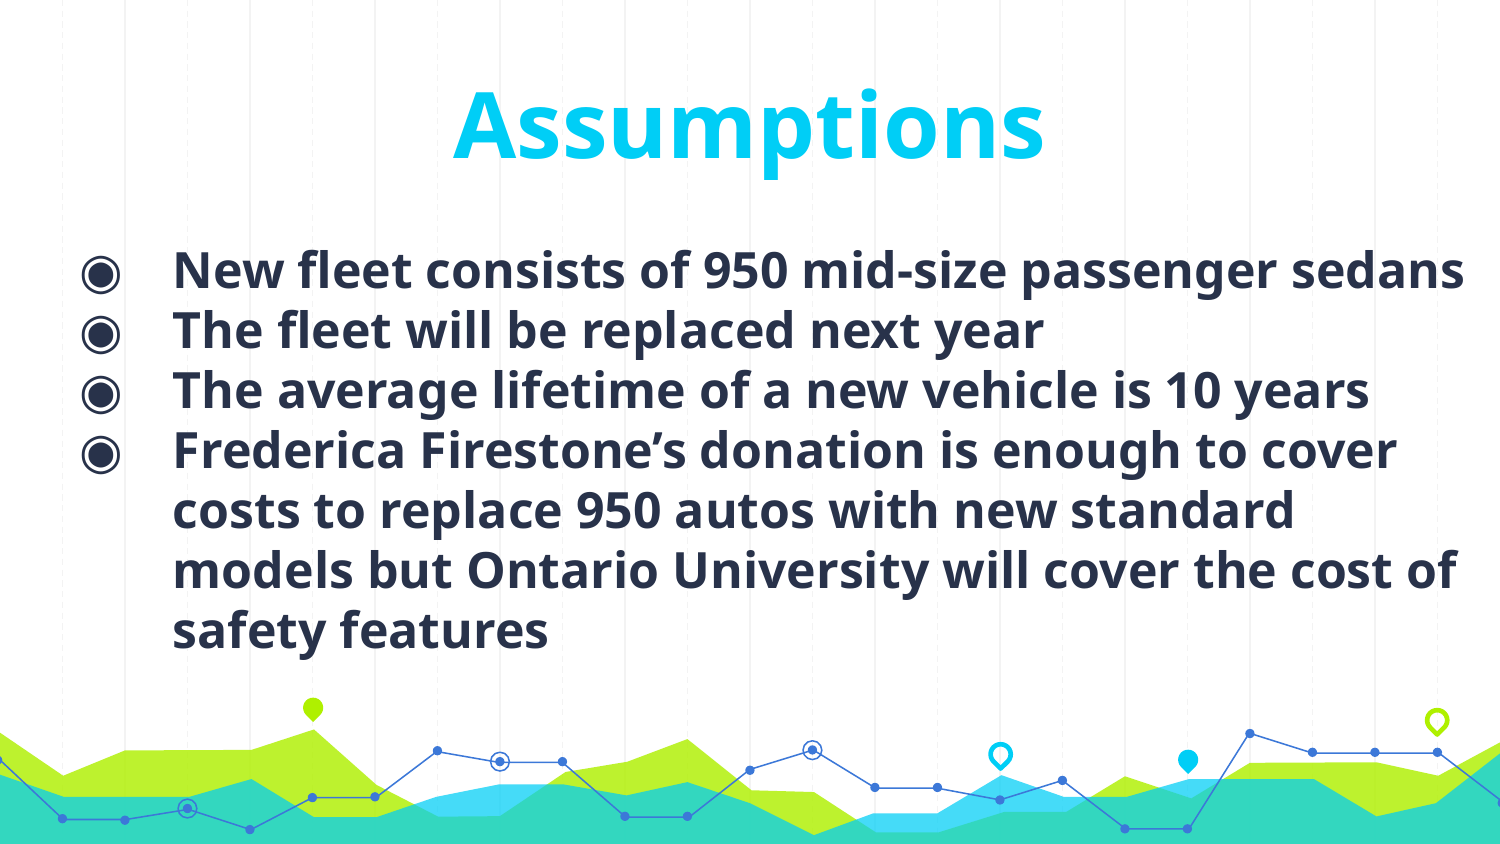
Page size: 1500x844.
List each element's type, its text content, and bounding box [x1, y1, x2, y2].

subtitle New fleet consists of 950 mid-size passenger sedans The fleet will be replaced next year The average lifetime of a new vehicle is 10 years Frederica Firestone’s donation is enough to cover costs to replace 950 autos with new standard models but Ontario University will cover the cost of safety features [64, 223, 1500, 760]
title Assumptions [209, 1, 1291, 192]
